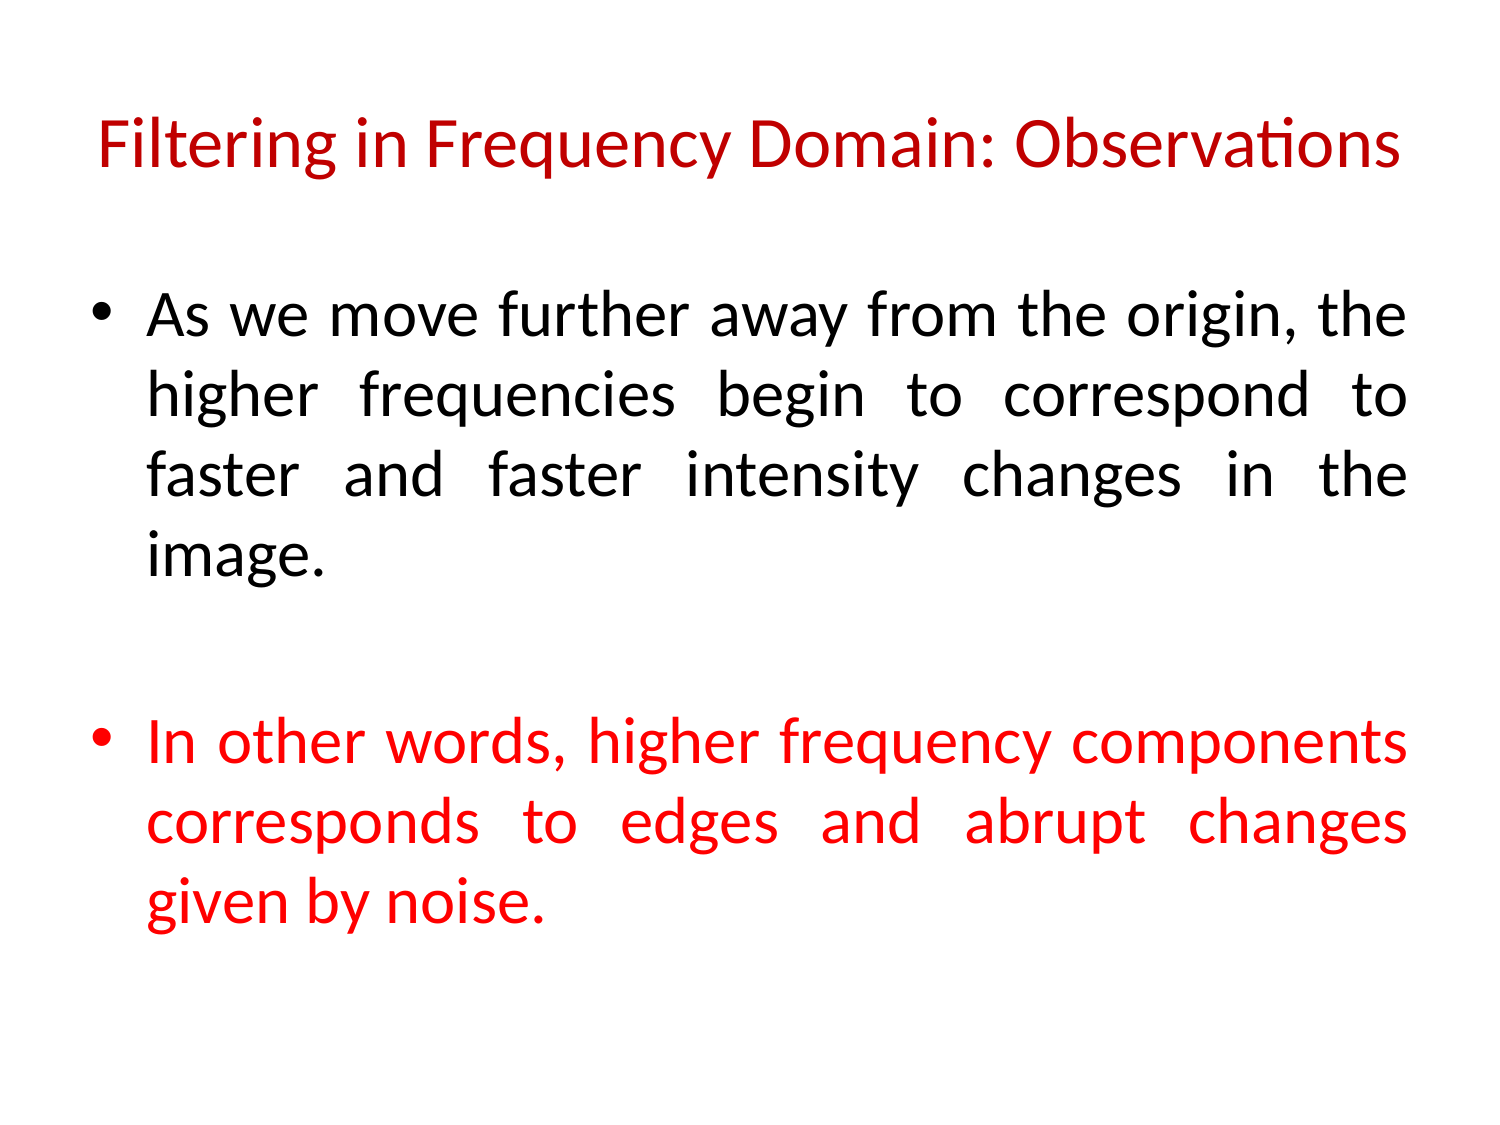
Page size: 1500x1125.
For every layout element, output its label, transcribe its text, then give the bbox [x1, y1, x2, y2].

list As we move further away from the origin, the higher frequencies begin to correspond to faster and faster intensity changes in the image. In other words, higher frequency components corresponds to edges and abrupt changes given by noise. [75, 262, 1425, 1005]
title Filtering in Frequency Domain: Observations [75, 45, 1425, 233]
